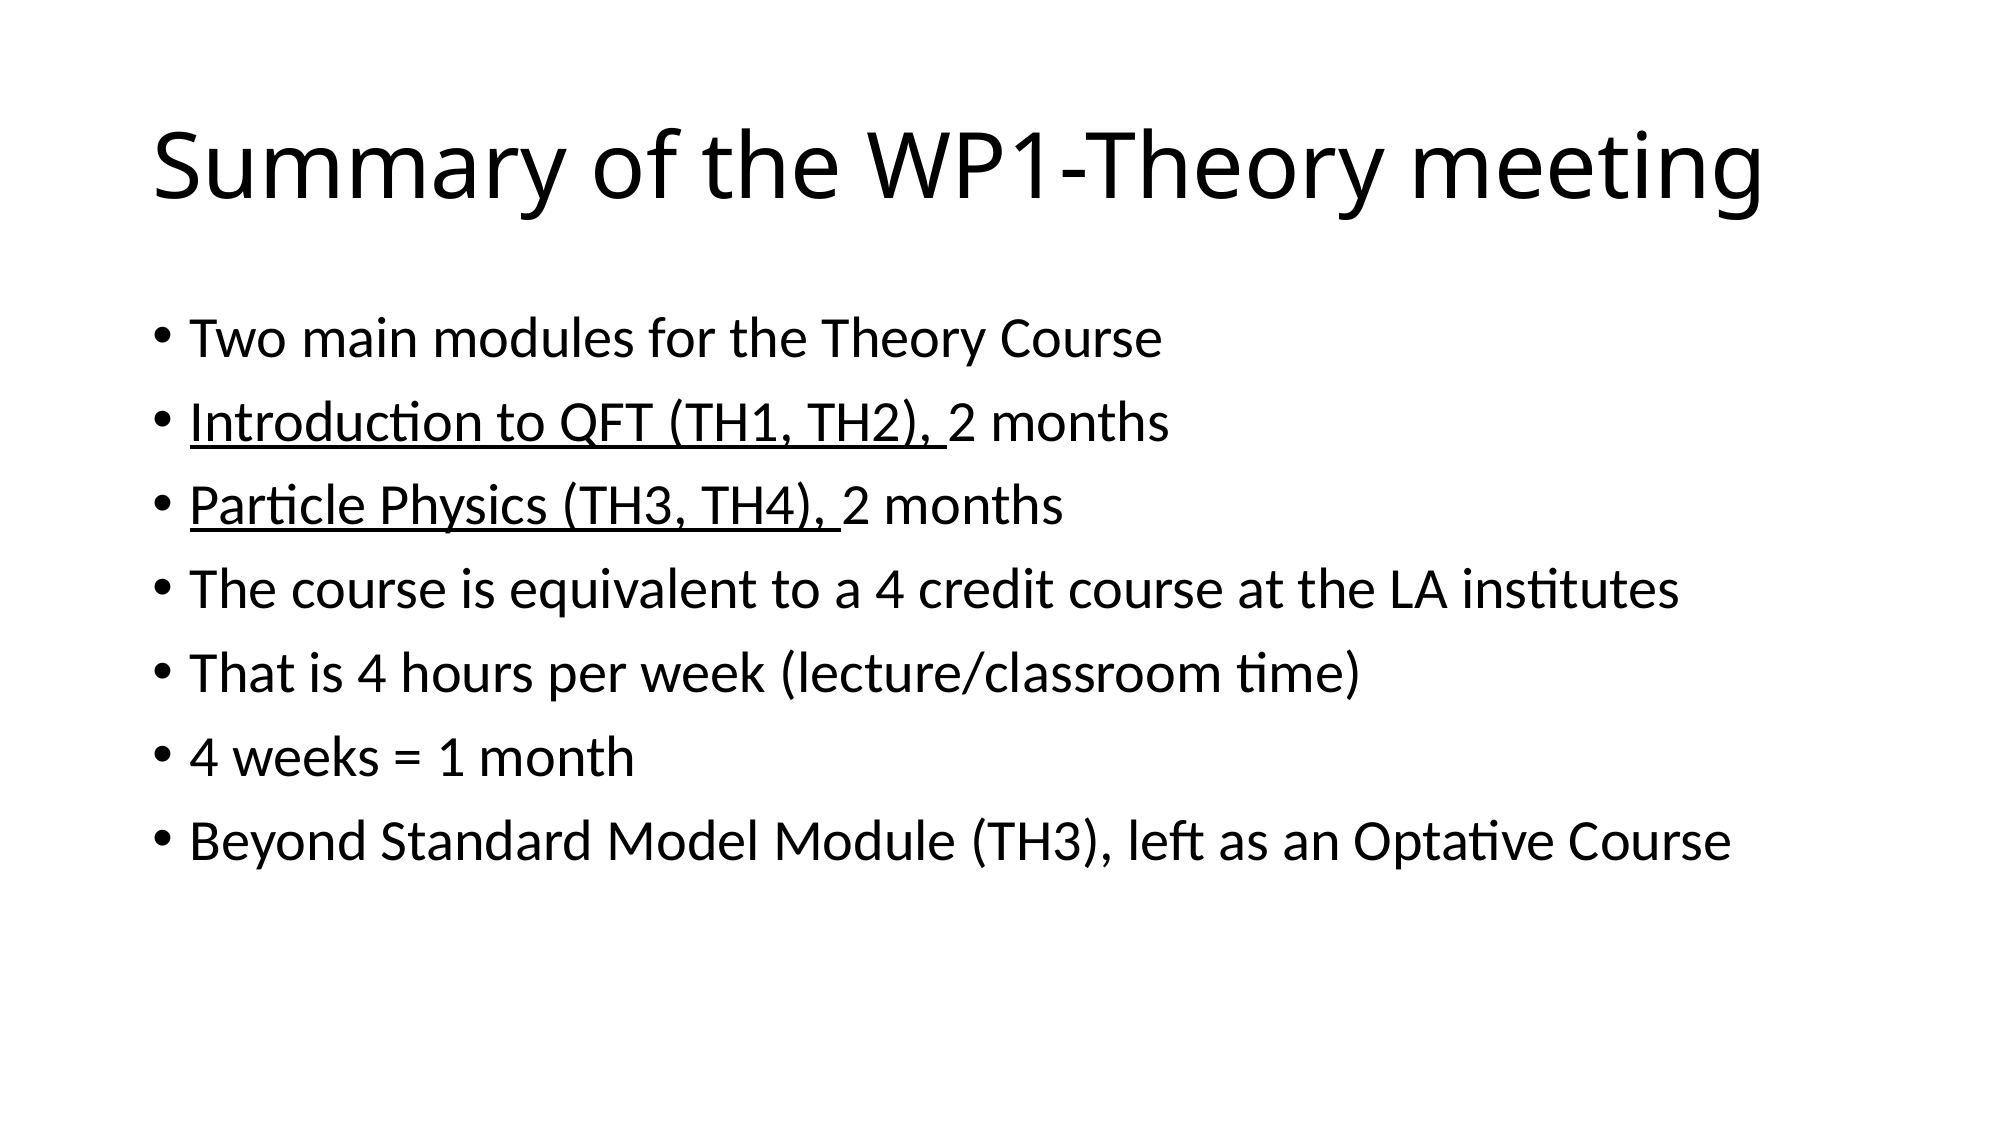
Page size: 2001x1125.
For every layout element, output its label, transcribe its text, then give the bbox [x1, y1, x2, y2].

list Two main modules for the Theory Course Introduction to QFT (TH1, TH2), 2 months Particle Physics (TH3, TH4), 2 months The course is equivalent to a 4 credit course at the LA institutes That is 4 hours per week (lecture/classroom time) 4 weeks = 1 month Beyond Standard Model Module (TH3), left as an Optative Course [137, 299, 1863, 1014]
title Summary of the WP1-Theory meeting [137, 59, 1957, 278]
